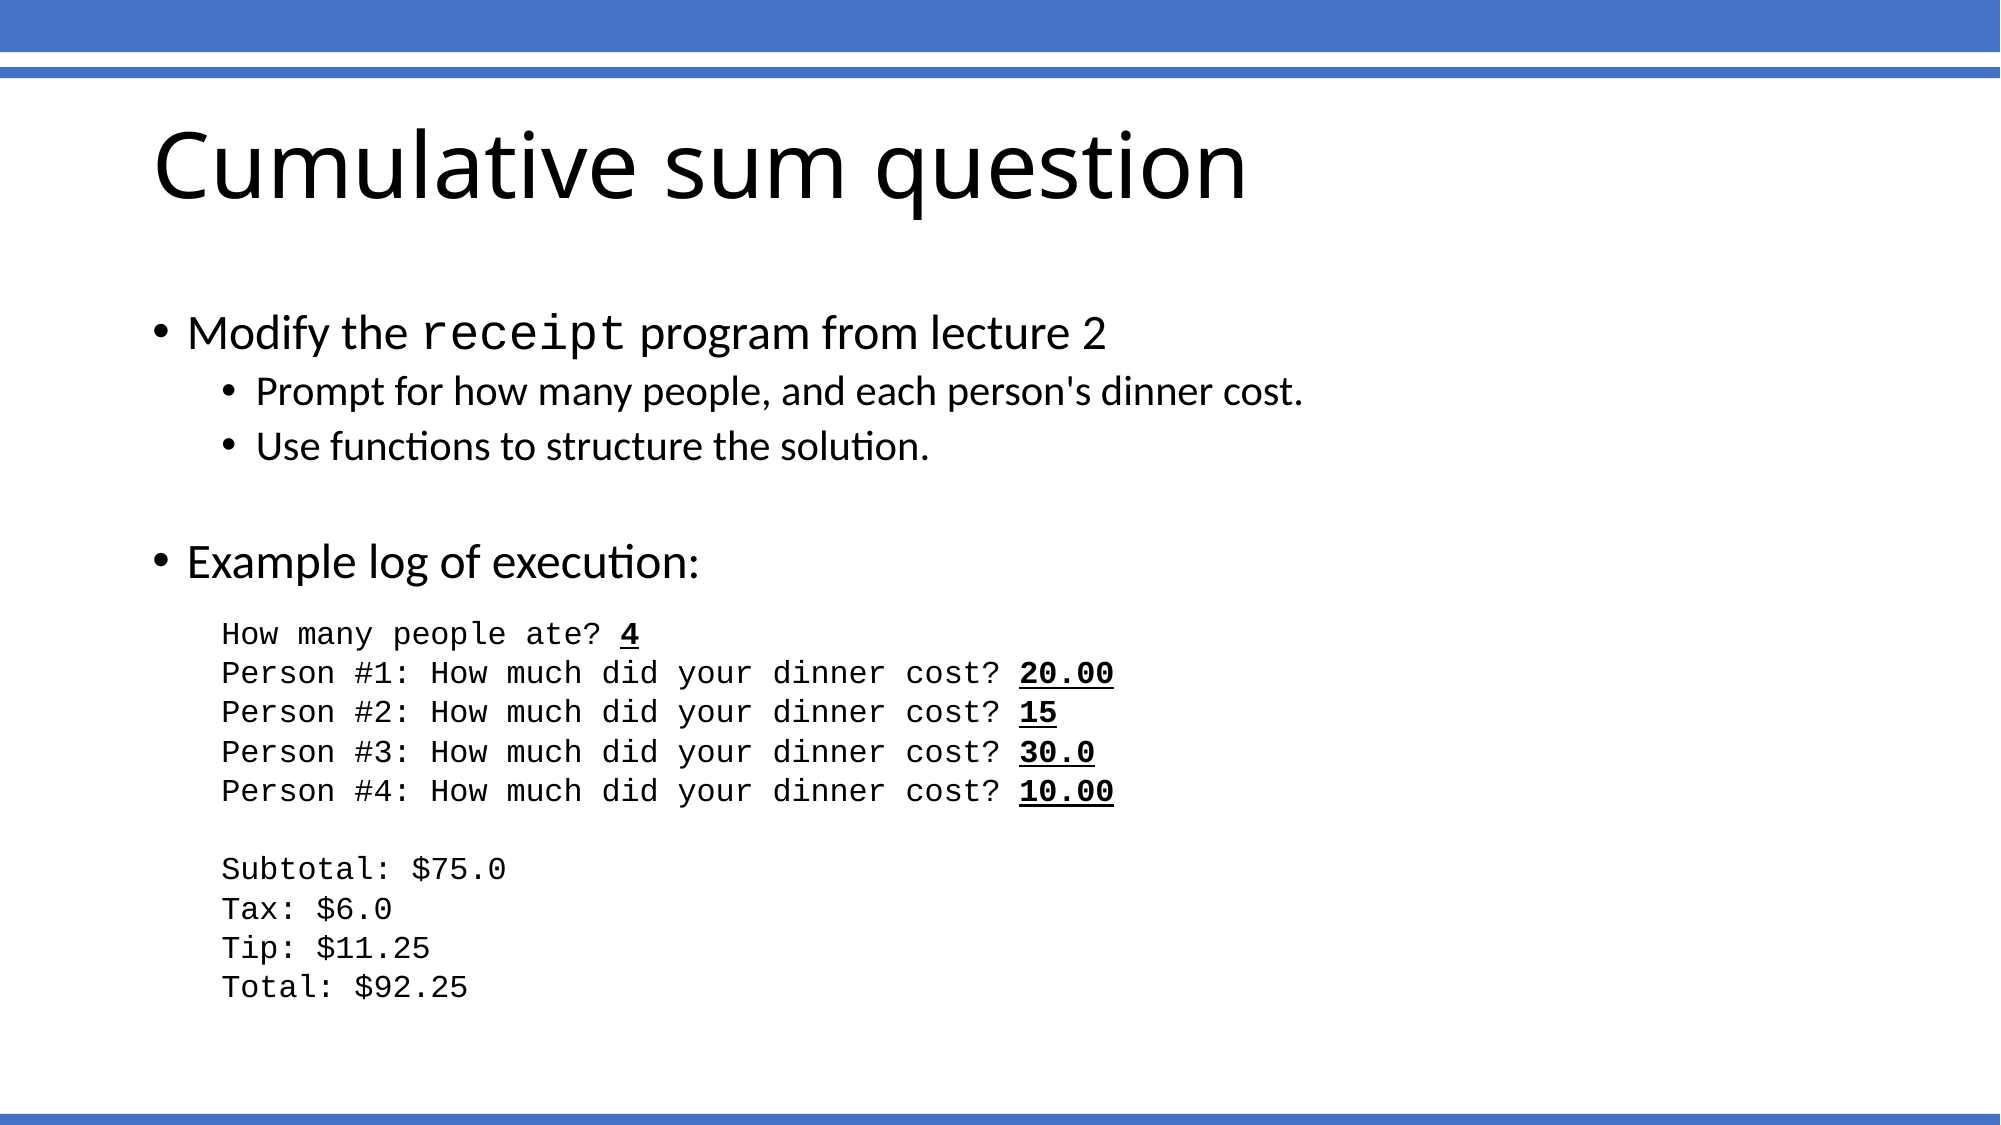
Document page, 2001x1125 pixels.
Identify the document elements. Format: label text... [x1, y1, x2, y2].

list Modify the receipt program from lecture 2 Prompt for how many people, and each person's dinner cost. Use functions to structure the solution. Example log of execution: How many people ate? 4 Person #1: How much did your dinner cost? 20.00 Person #2: How much did your dinner cost? 15 Person #3: How much did your dinner cost? 30.0 Person #4: How much did your dinner cost? 10.00 Subtotal: $75.0 Tax: $6.0 Tip: $11.25 Total: $92.25 [137, 299, 1863, 1014]
title Cumulative sum question [137, 59, 1863, 278]
